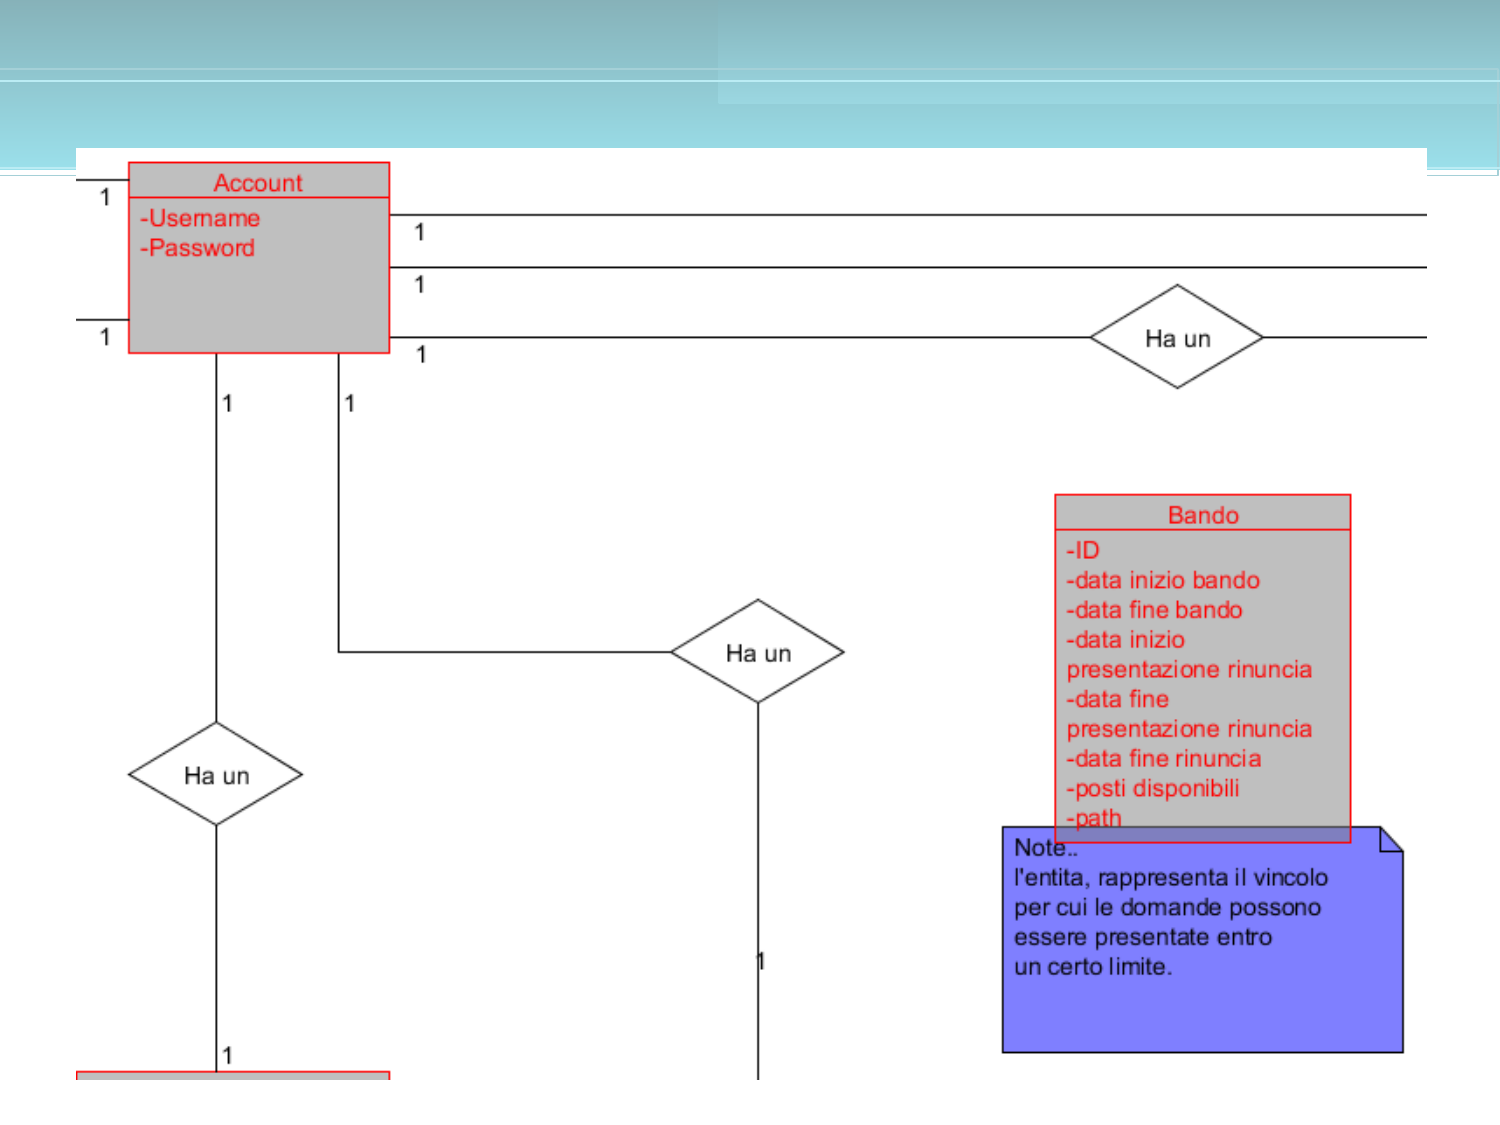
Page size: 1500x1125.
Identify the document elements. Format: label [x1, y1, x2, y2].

picture [76, 148, 1427, 1080]
